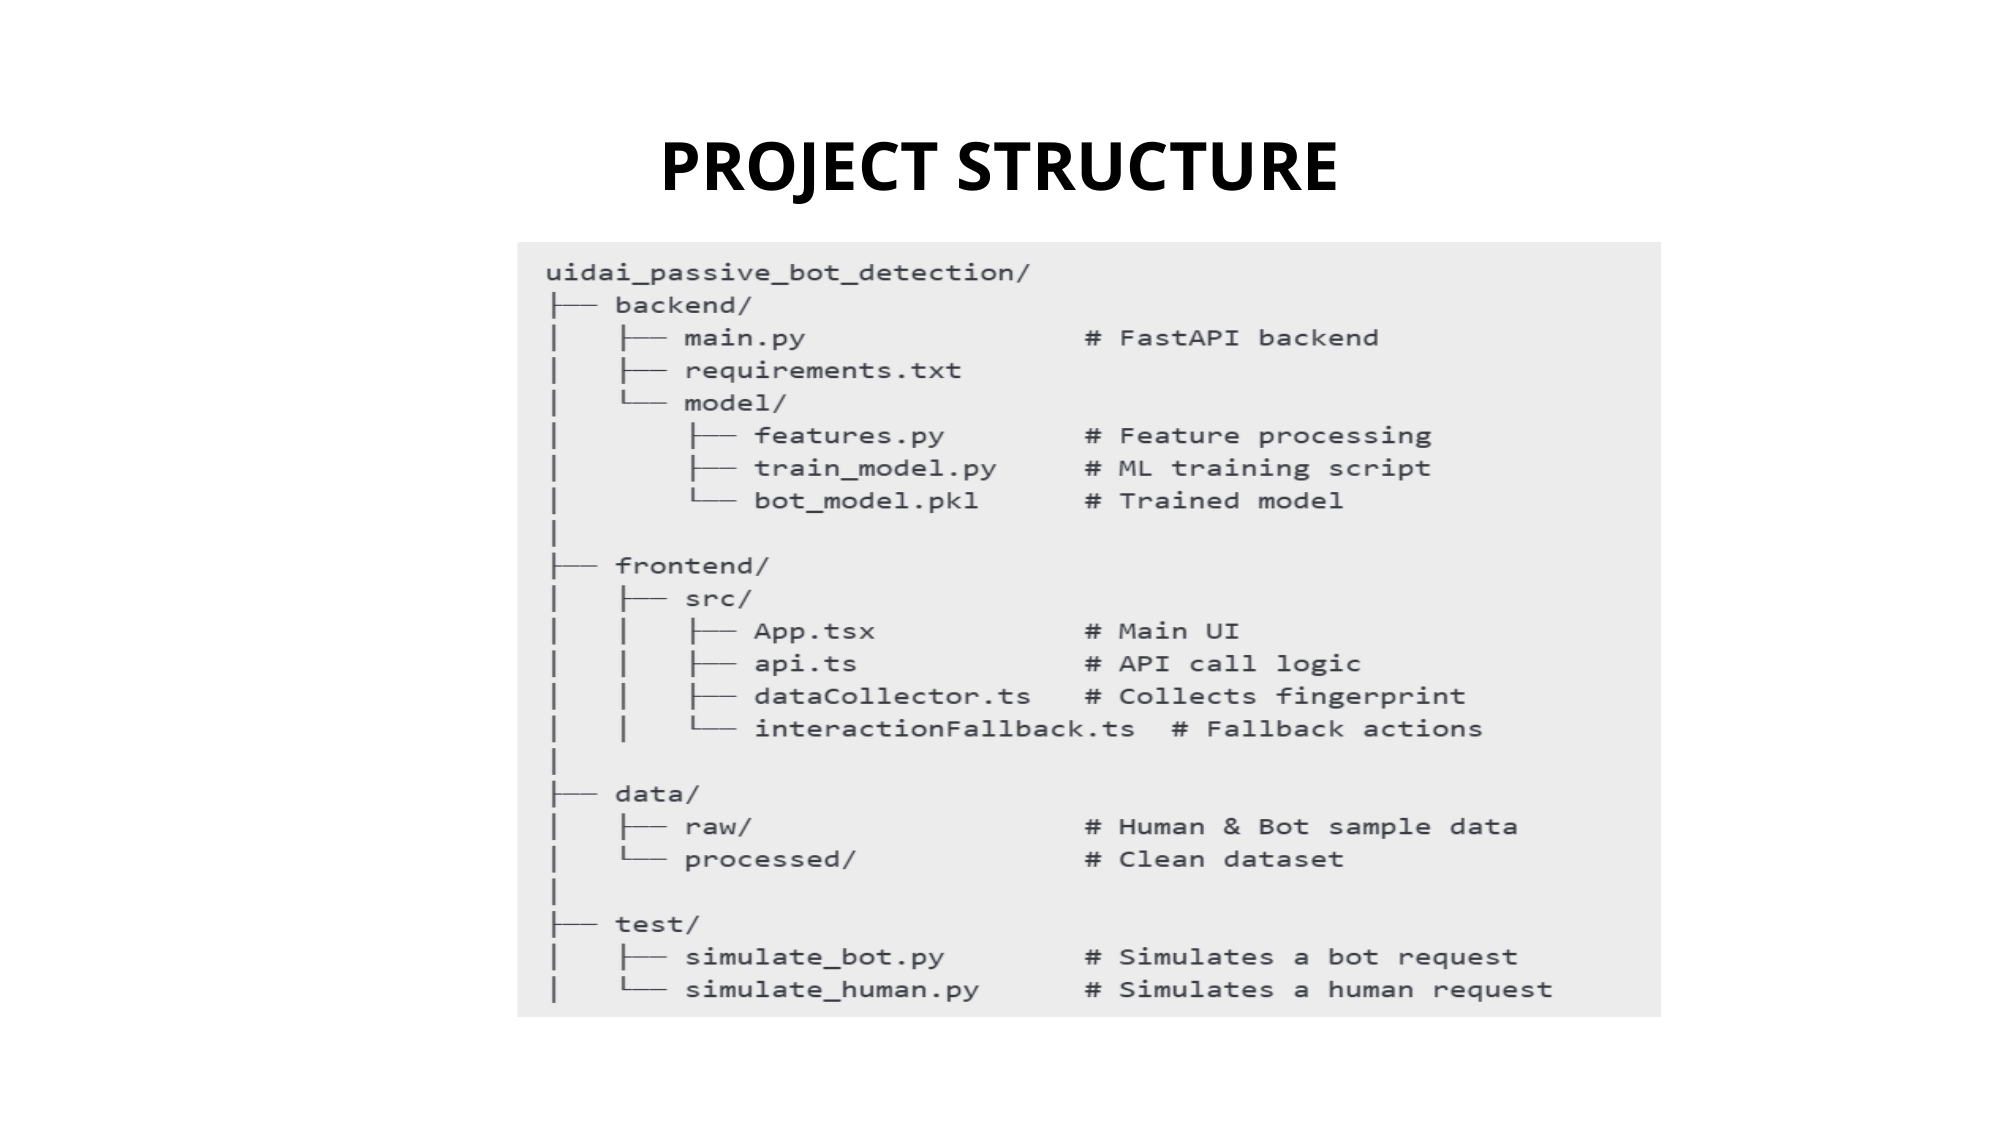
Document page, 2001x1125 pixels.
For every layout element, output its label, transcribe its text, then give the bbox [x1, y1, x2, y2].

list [512, 241, 1661, 1018]
title PROJECT STRUCTURE [137, 59, 1863, 278]
